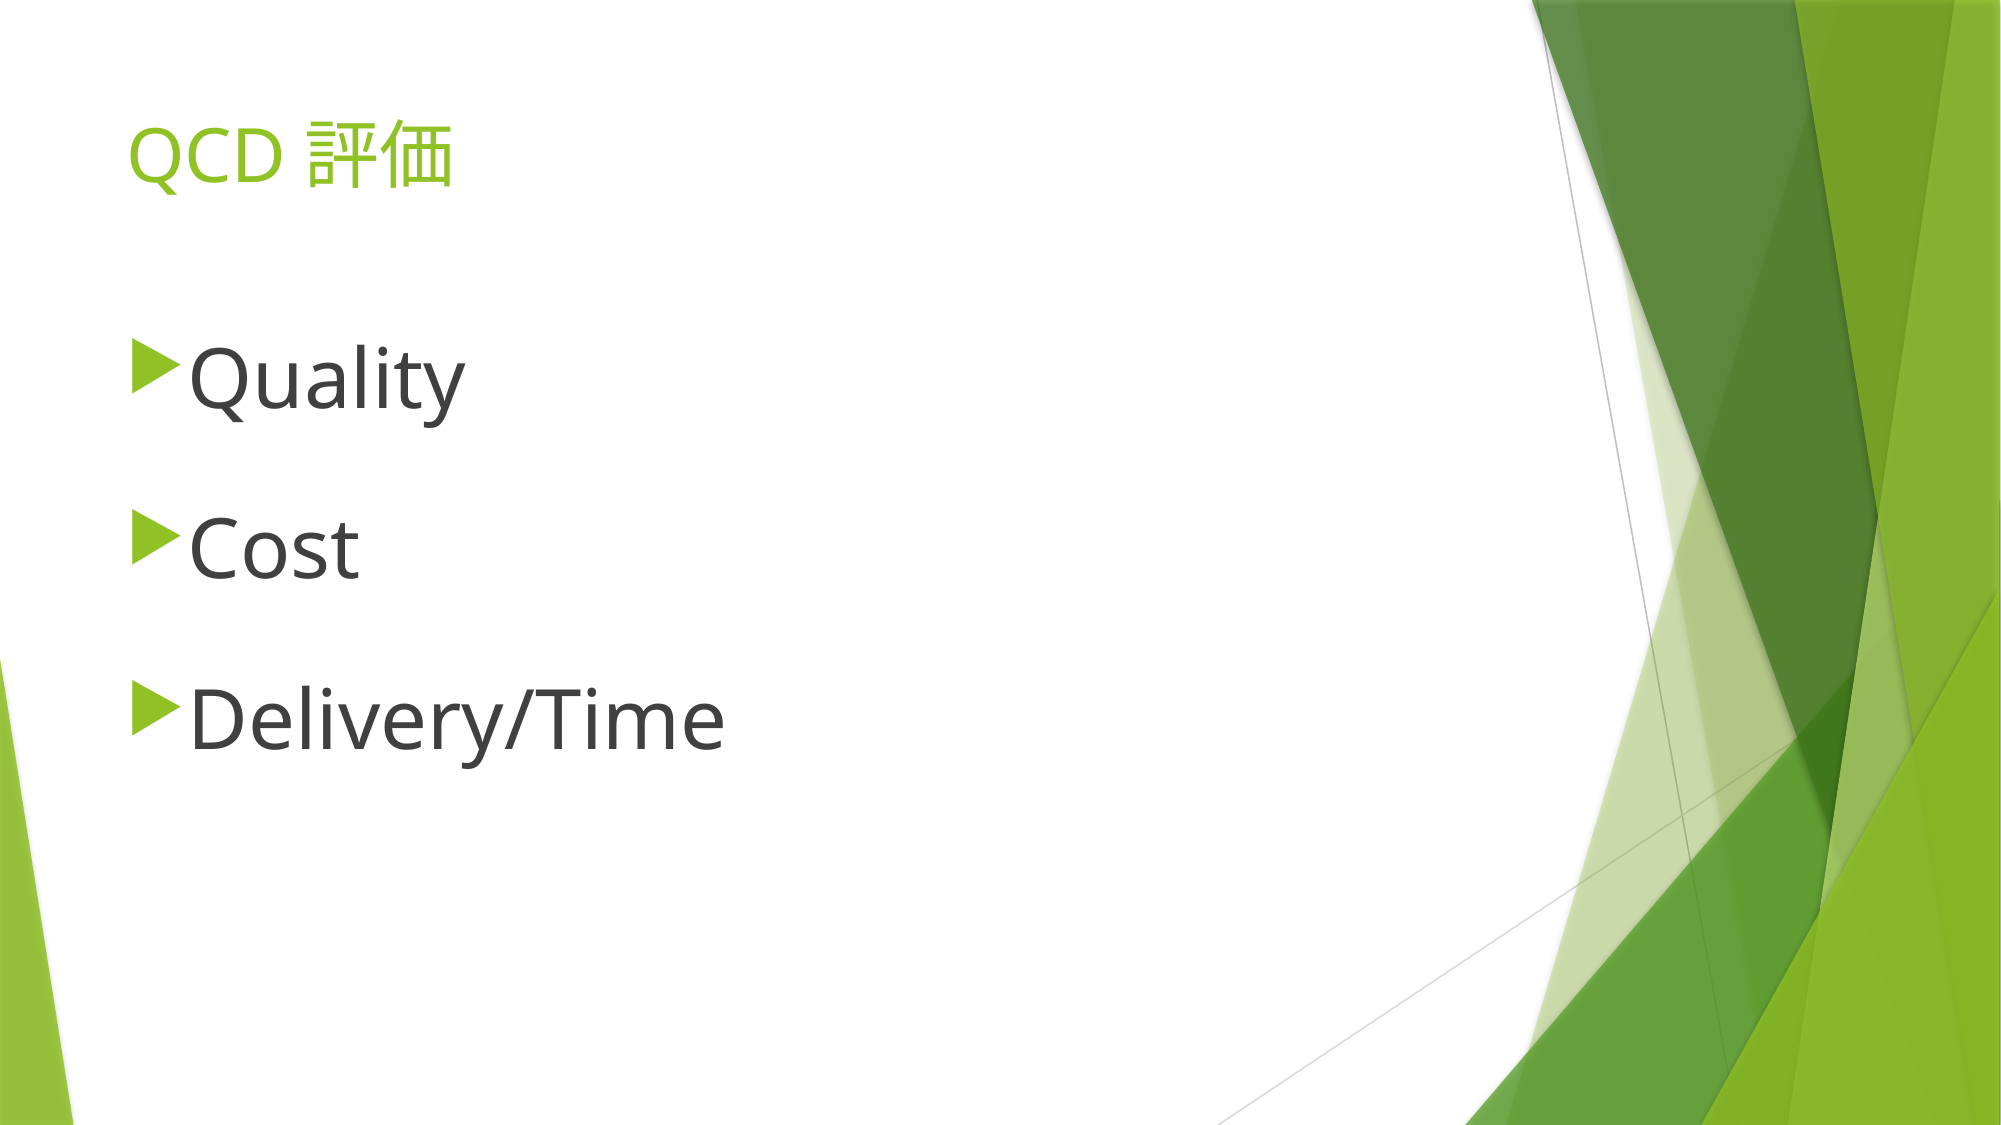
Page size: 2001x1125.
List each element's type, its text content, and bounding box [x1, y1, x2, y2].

title QCD評価 [111, 99, 1522, 267]
list Quality Cost Delivery/Time [111, 267, 1522, 992]
